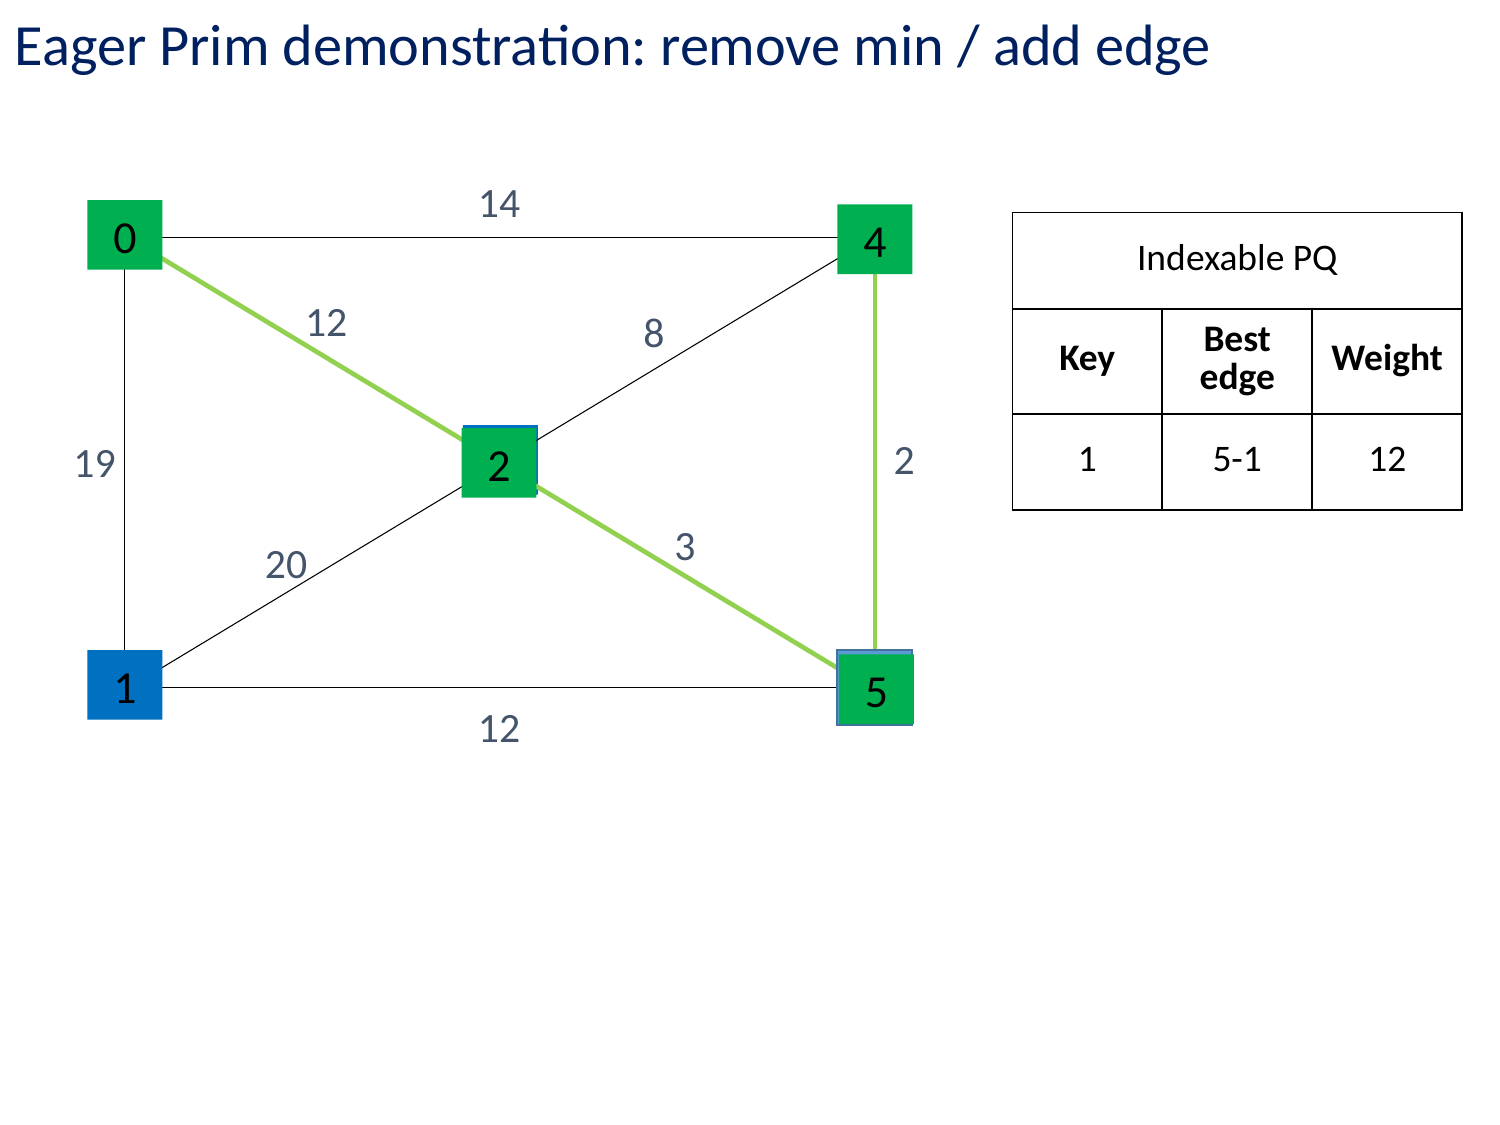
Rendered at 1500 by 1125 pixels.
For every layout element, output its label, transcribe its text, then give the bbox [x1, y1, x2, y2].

table_cell 1 [1013, 415, 1161, 509]
text_box Eager Prim demonstration: remove min / add edge [0, 0, 1335, 85]
table_cell 5-1 [1163, 415, 1311, 509]
table_cell Best edge [1163, 310, 1311, 413]
table_cell Weight [1313, 310, 1461, 413]
table_header Indexable PQ [1013, 213, 1461, 308]
table_cell Key [1013, 310, 1161, 413]
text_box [58, 168, 959, 760]
table_cell 12 [1313, 415, 1461, 509]
